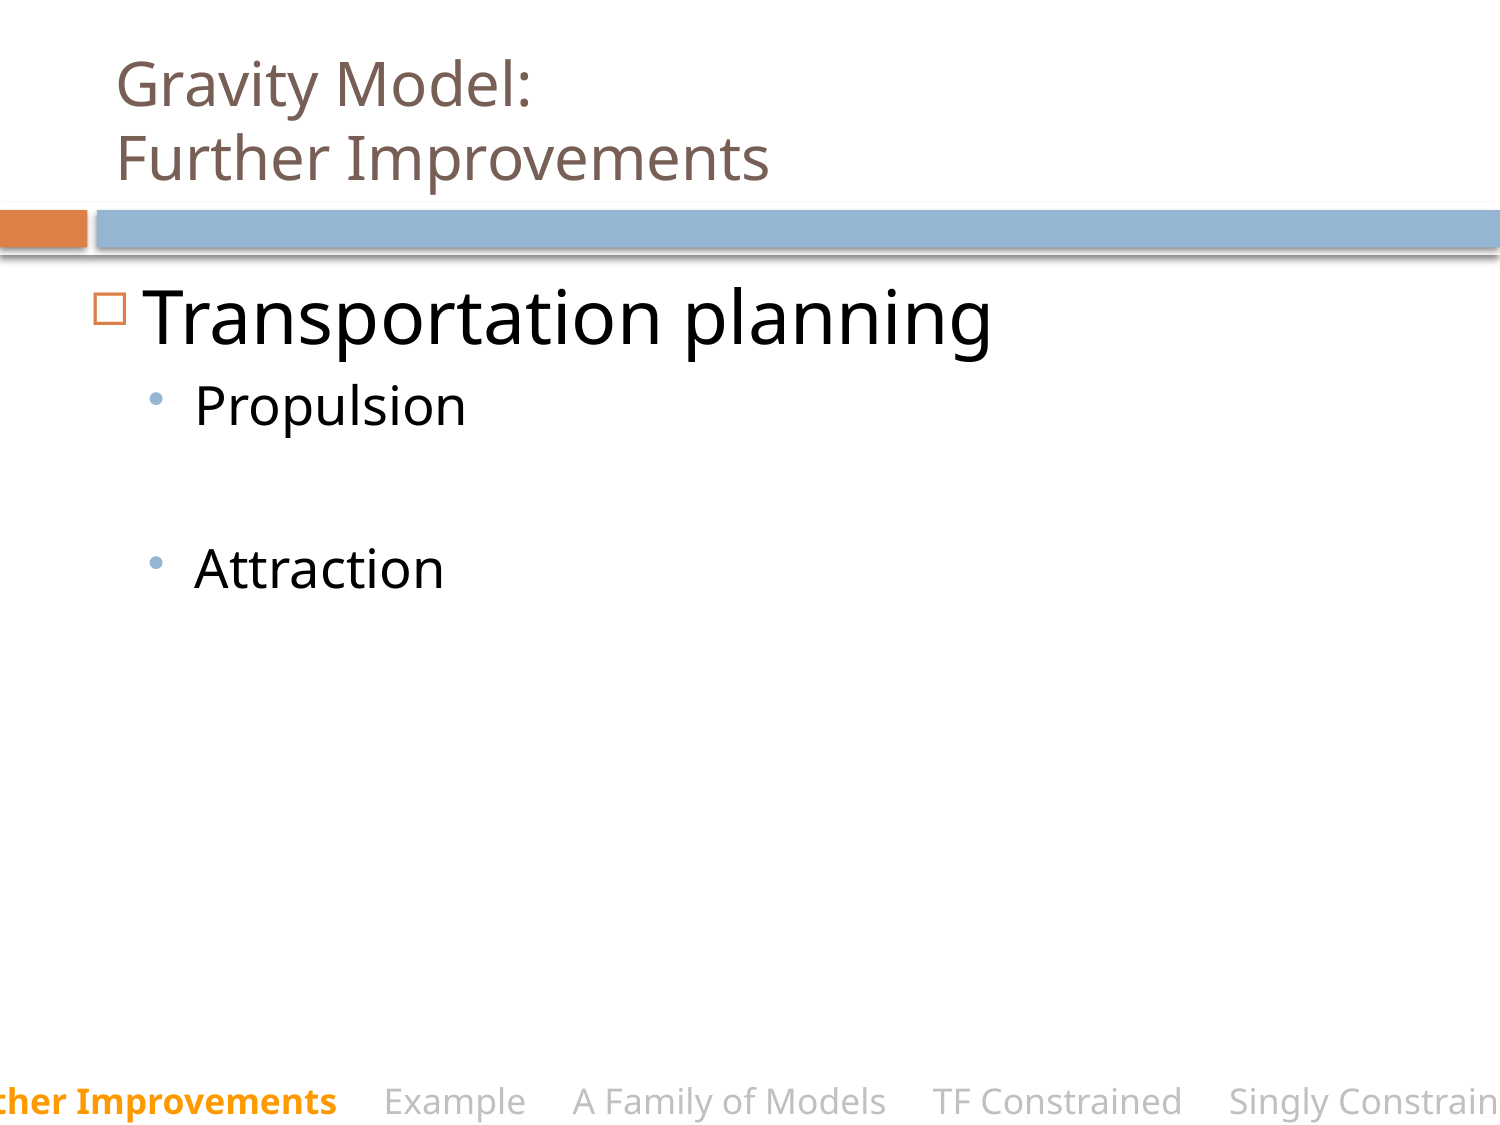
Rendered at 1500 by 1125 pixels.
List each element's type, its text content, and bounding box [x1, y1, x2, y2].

list Transportation planning Propulsion Attraction [75, 262, 1425, 1071]
text_box Other Improvements Example A Family of Models TF Constrained Singly Constrained [0, 1071, 1500, 1125]
title Gravity Model: Further Improvements [100, 37, 1438, 200]
